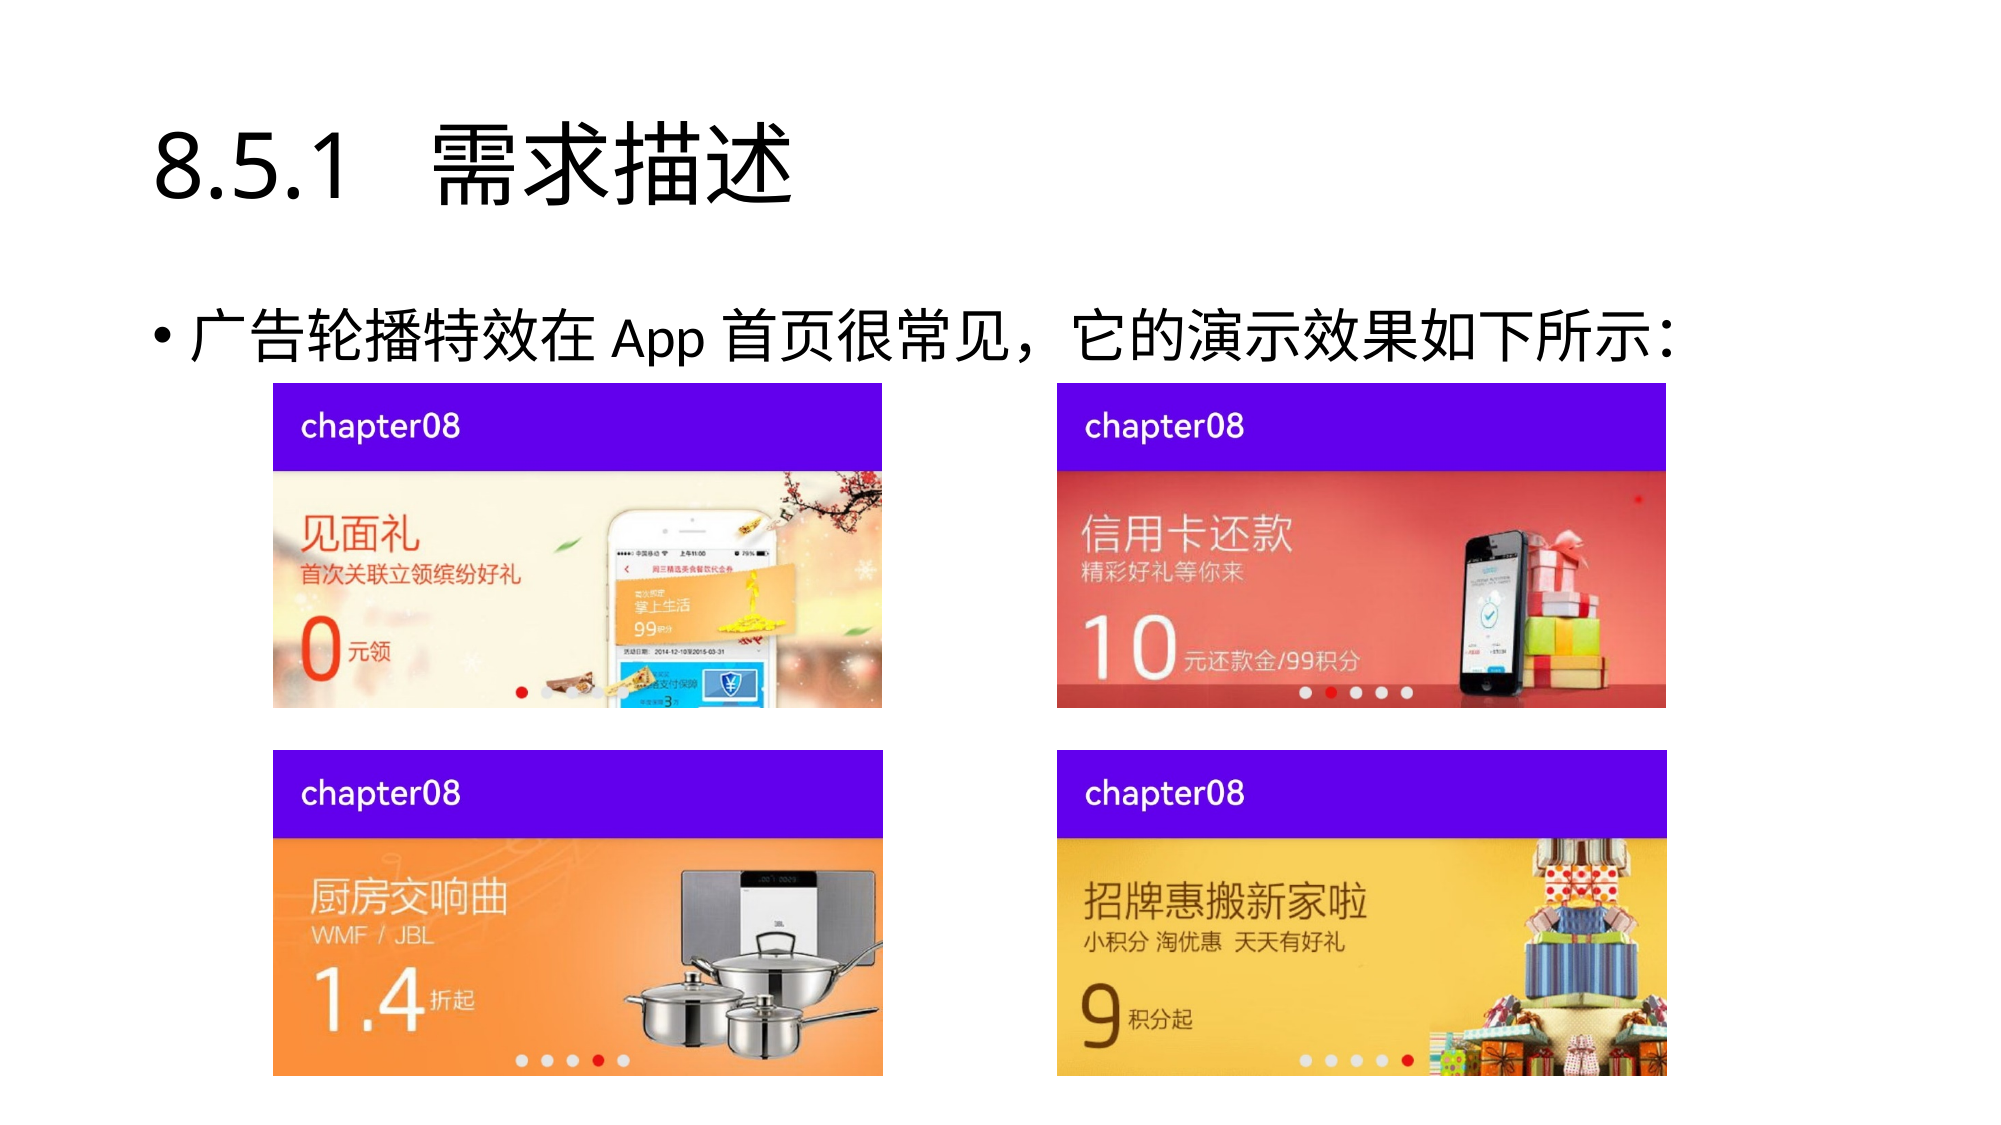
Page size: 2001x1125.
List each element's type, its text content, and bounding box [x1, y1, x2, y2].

picture [273, 750, 883, 1076]
title 8.5.1 需求描述 [137, 59, 1863, 278]
picture [273, 383, 882, 708]
list 广告轮播特效在App首页很常见，它的演示效果如下所示： [137, 299, 1863, 1014]
picture [1056, 750, 1667, 1076]
picture [1056, 383, 1666, 708]
picture [664, 695, 673, 708]
